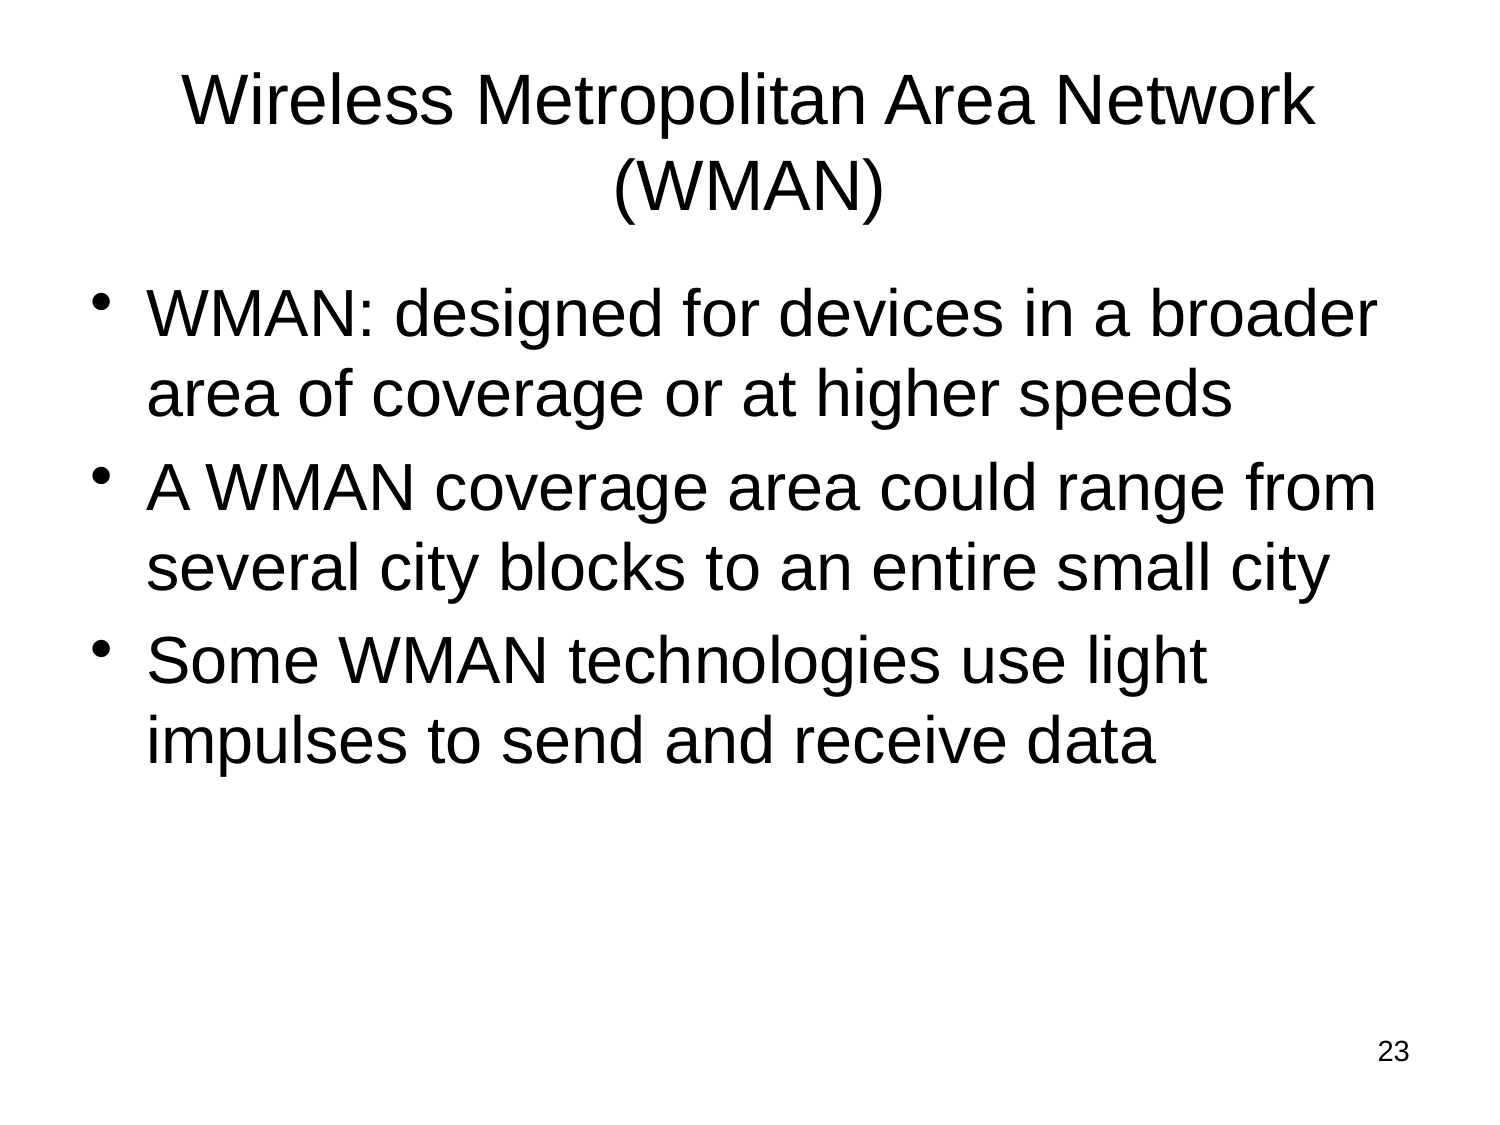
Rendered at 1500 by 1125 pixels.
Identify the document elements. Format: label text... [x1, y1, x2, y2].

slide_number 23 [1074, 1024, 1425, 1103]
list WMAN: designed for devices in a broader area of coverage or at higher speeds A WMAN coverage area could range from several city blocks to an entire small city Some WMAN technologies use light impulses to send and receive data [75, 262, 1425, 1005]
title Wireless Metropolitan Area Network (WMAN) [75, 45, 1425, 233]
